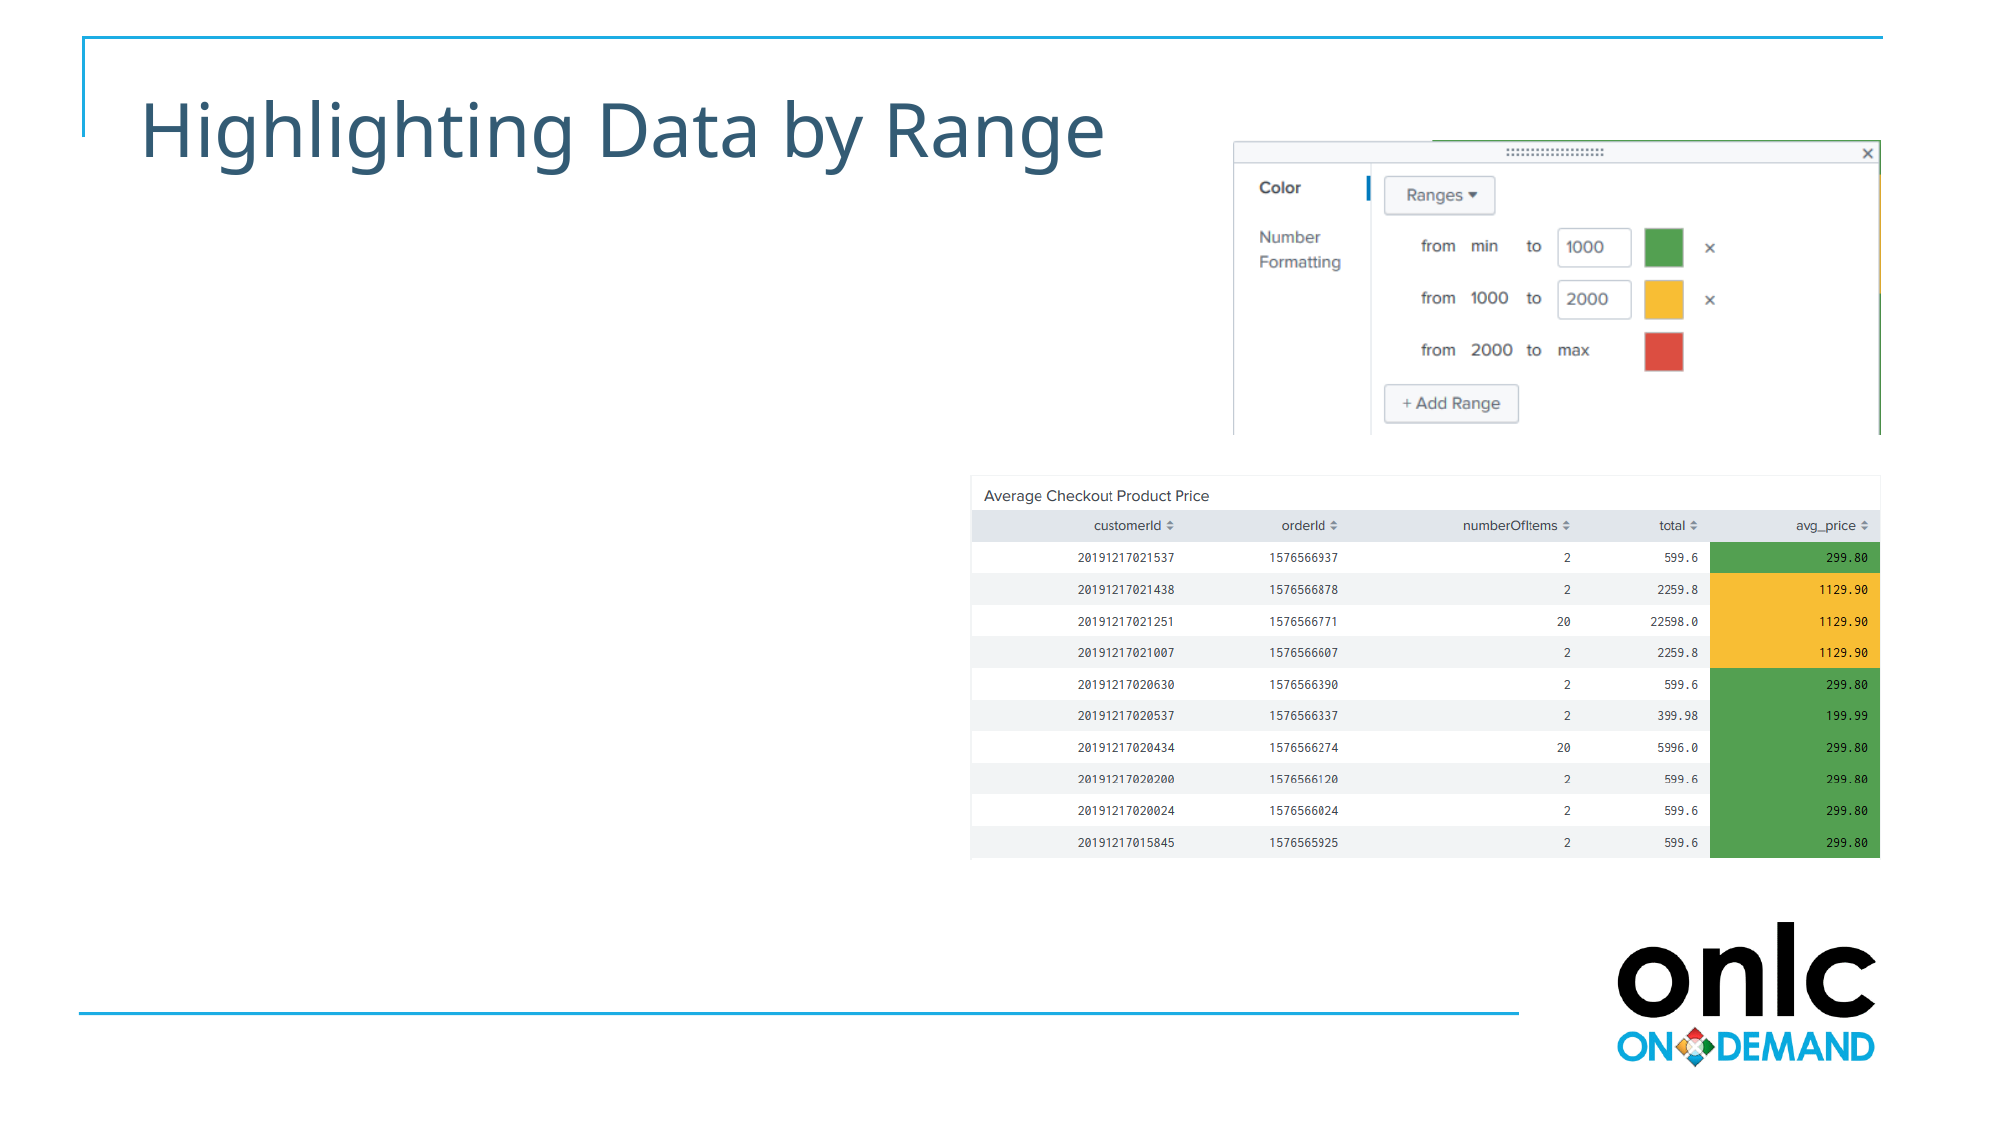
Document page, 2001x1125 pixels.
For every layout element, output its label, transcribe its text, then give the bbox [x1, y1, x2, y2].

title Highlighting Data by Range [125, 75, 1875, 262]
picture [970, 475, 1881, 860]
picture [1233, 140, 1881, 435]
picture [1609, 913, 1884, 1076]
